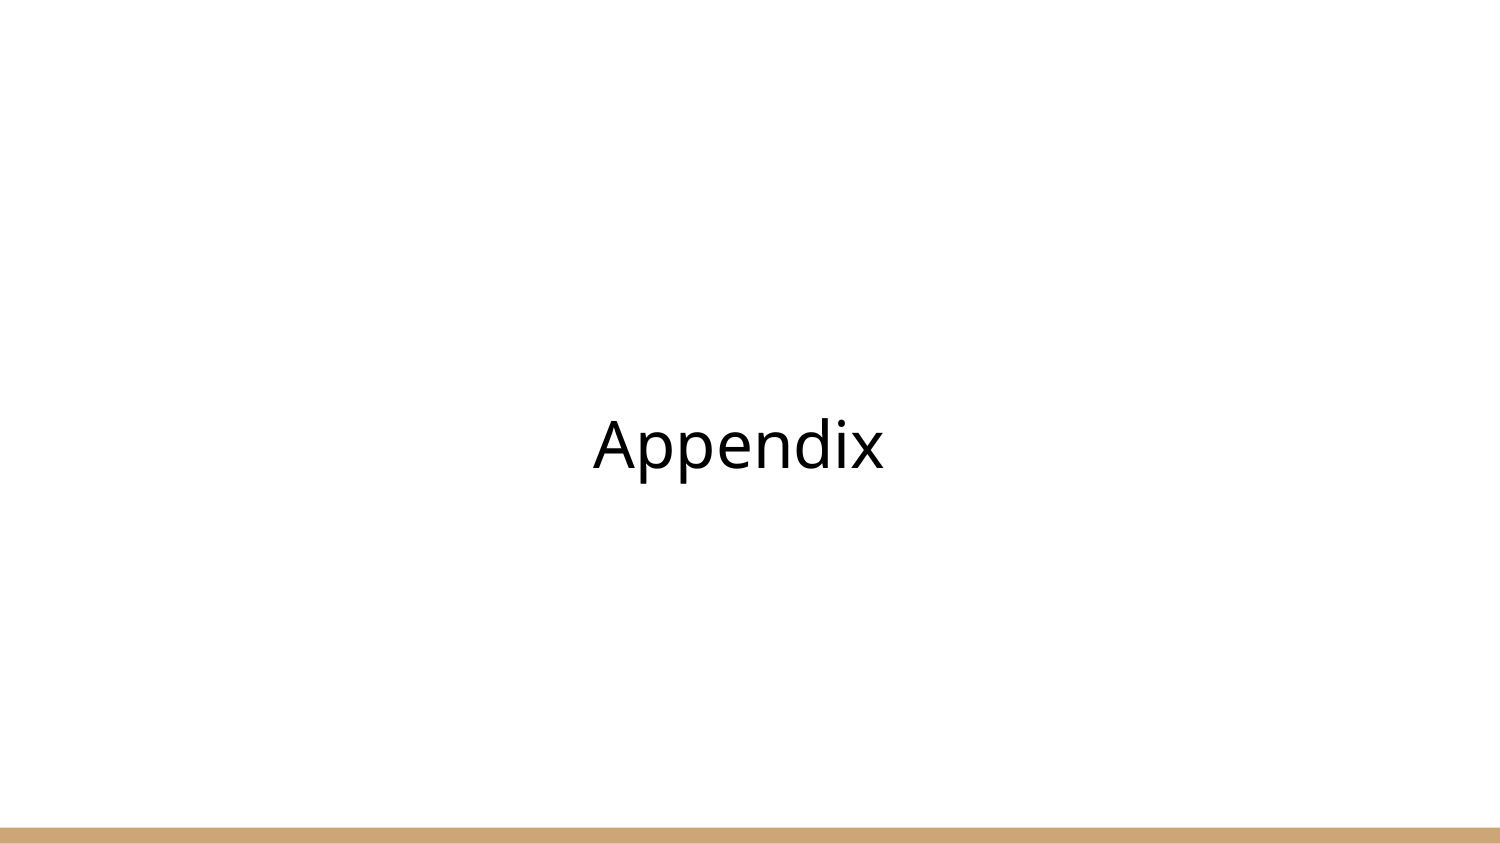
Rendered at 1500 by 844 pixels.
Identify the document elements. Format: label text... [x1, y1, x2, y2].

title Appendix [578, 347, 921, 497]
